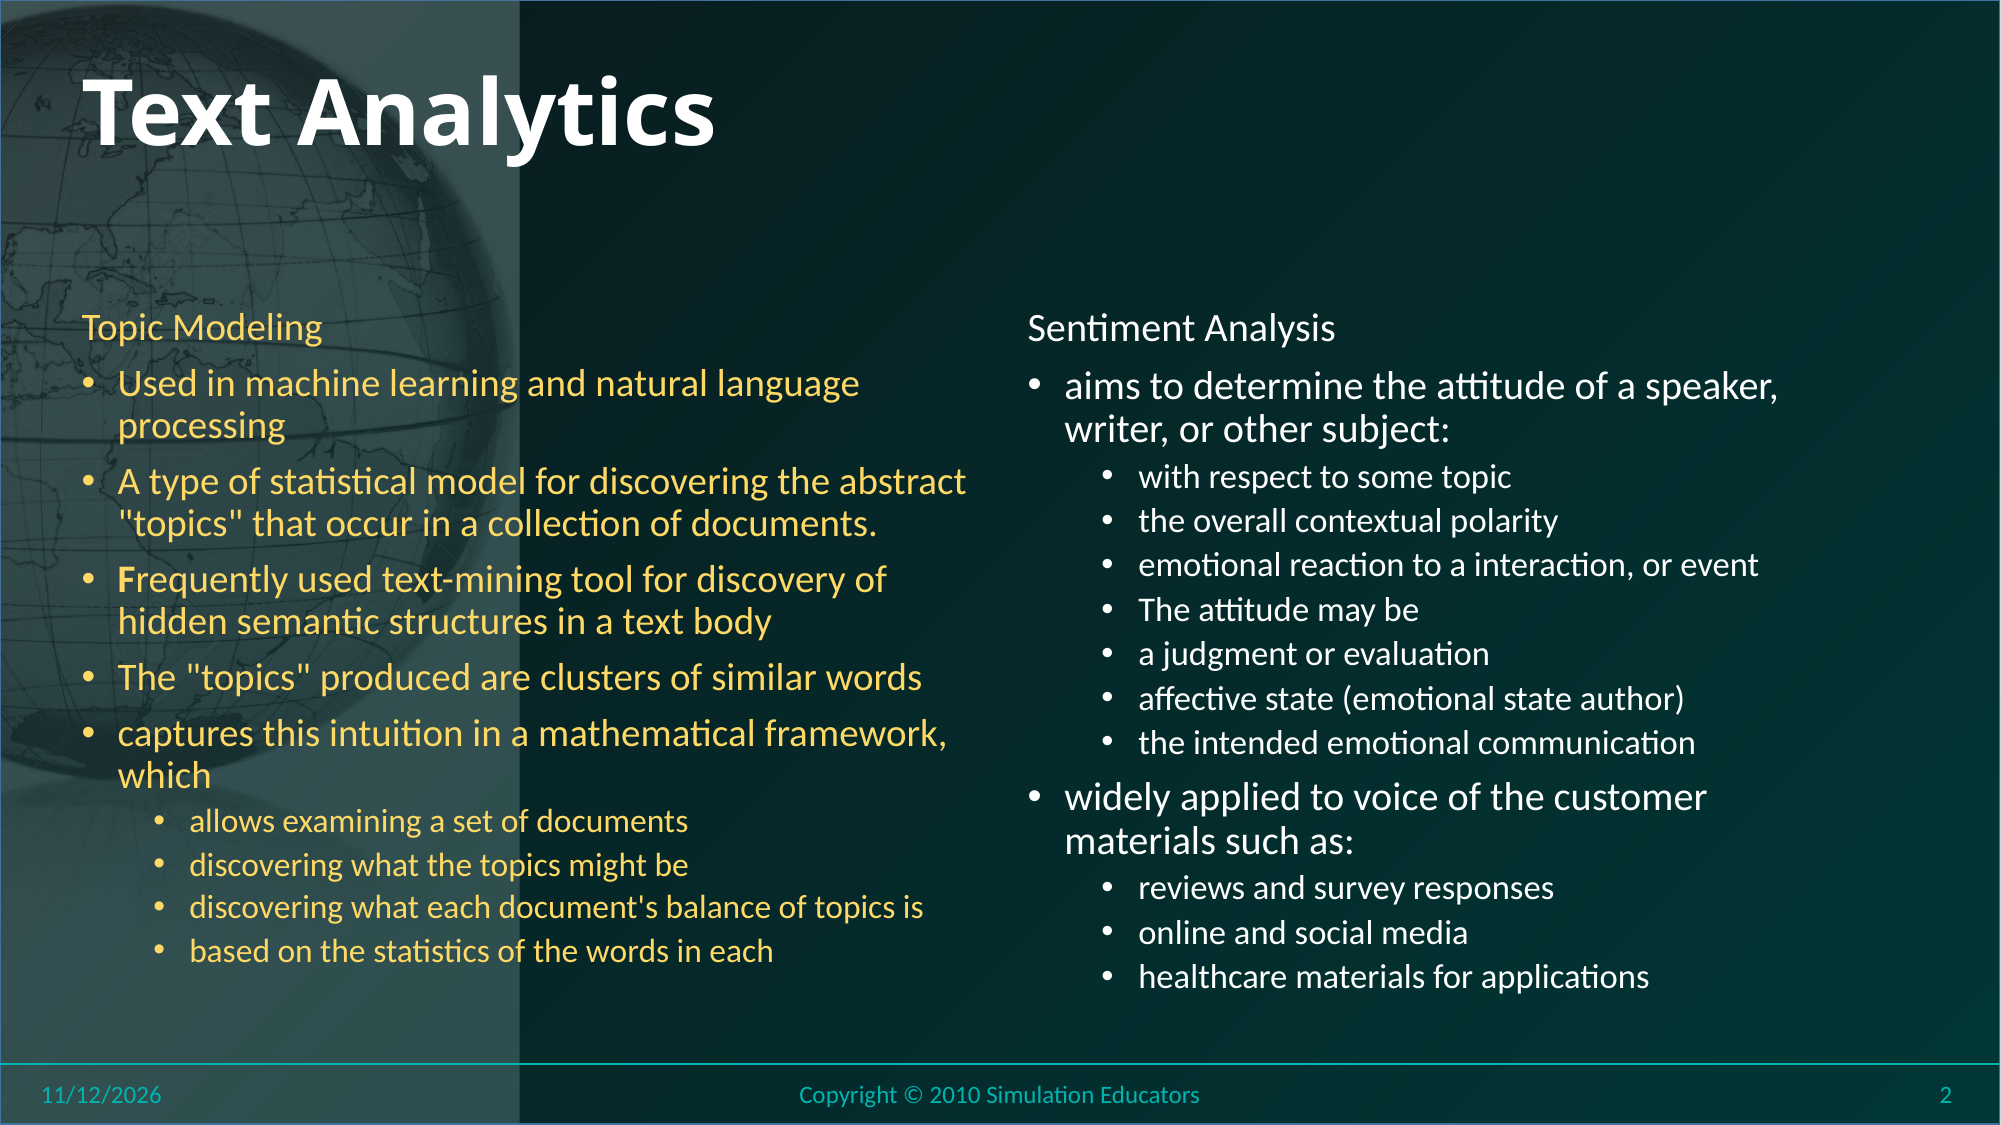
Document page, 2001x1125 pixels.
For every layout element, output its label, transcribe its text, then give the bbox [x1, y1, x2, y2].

slide_number 2 [1517, 1064, 1968, 1124]
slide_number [25, 1064, 476, 1124]
footer Copyright © 2010 Simulation Educators [662, 1064, 1338, 1124]
list Topic Modeling Used in machine learning and natural language processing A type of statistical model for discovering the abstract "topics" that occur in a collection of documents. Frequently used text-mining tool for discovery of hidden semantic structures in a text body The "topics" produced are clusters of similar words captures this intuition in a mathematical framework, which allows examining a set of documents discovering what the topics might be discovering what each document's balance of topics is based on the statistics of the words in each [66, 299, 988, 1014]
list Sentiment Analysis aims to determine the attitude of a speaker, writer, or other subject: with respect to some topic the overall contextual polarity emotional reaction to a interaction, or event The attitude may be a judgment or evaluation affective state (emotional state author) the intended emotional communication widely applied to voice of the customer materials such as: reviews and survey responses online and social media healthcare materials for applications [1012, 299, 1863, 1014]
title Text Analytics [66, 15, 1936, 218]
